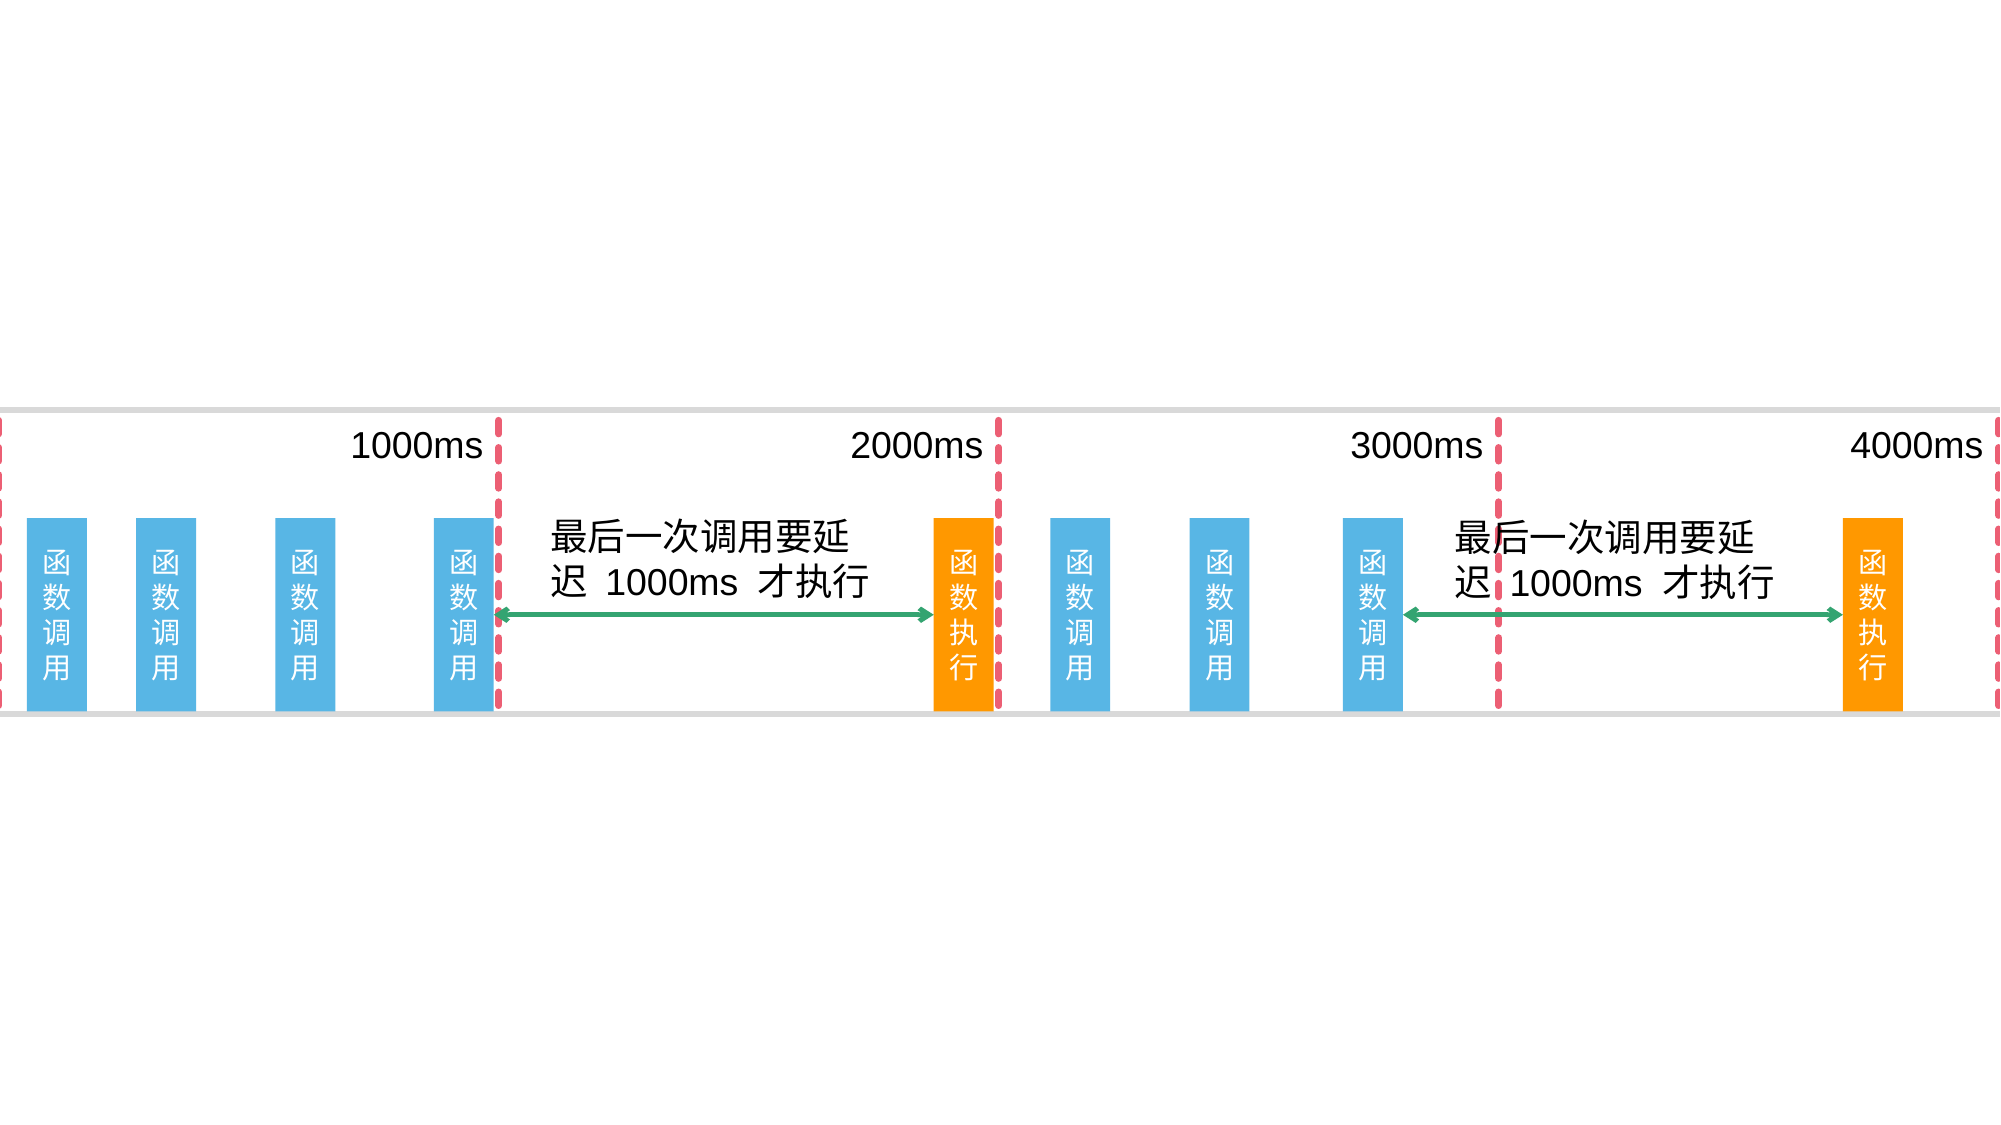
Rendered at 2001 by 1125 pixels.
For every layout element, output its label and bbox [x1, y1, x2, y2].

text_box [0, 410, 2000, 715]
